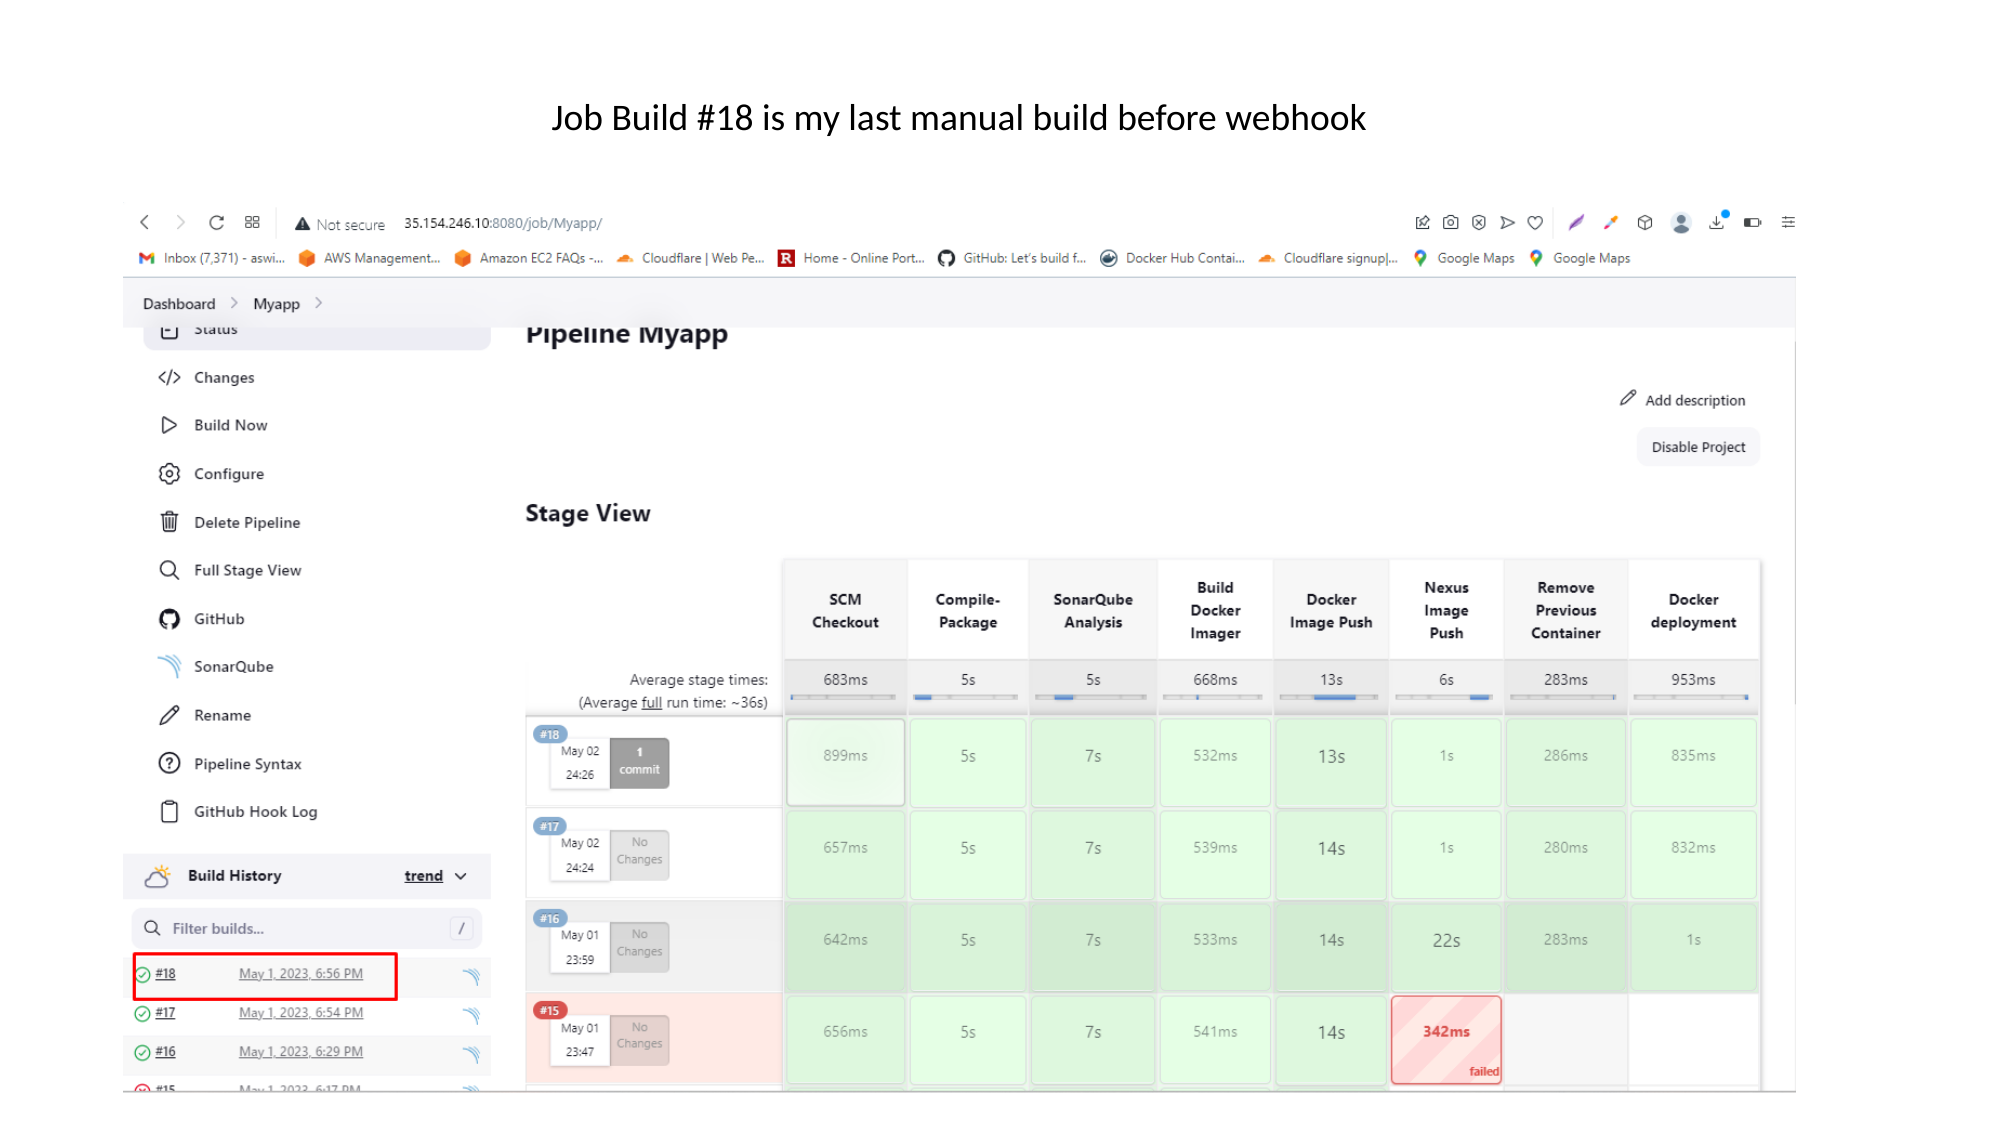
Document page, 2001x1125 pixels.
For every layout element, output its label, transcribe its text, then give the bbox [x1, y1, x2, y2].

picture [123, 202, 1796, 1093]
text_box Job Build #18 is my last manual build before webhook [536, 85, 1383, 146]
